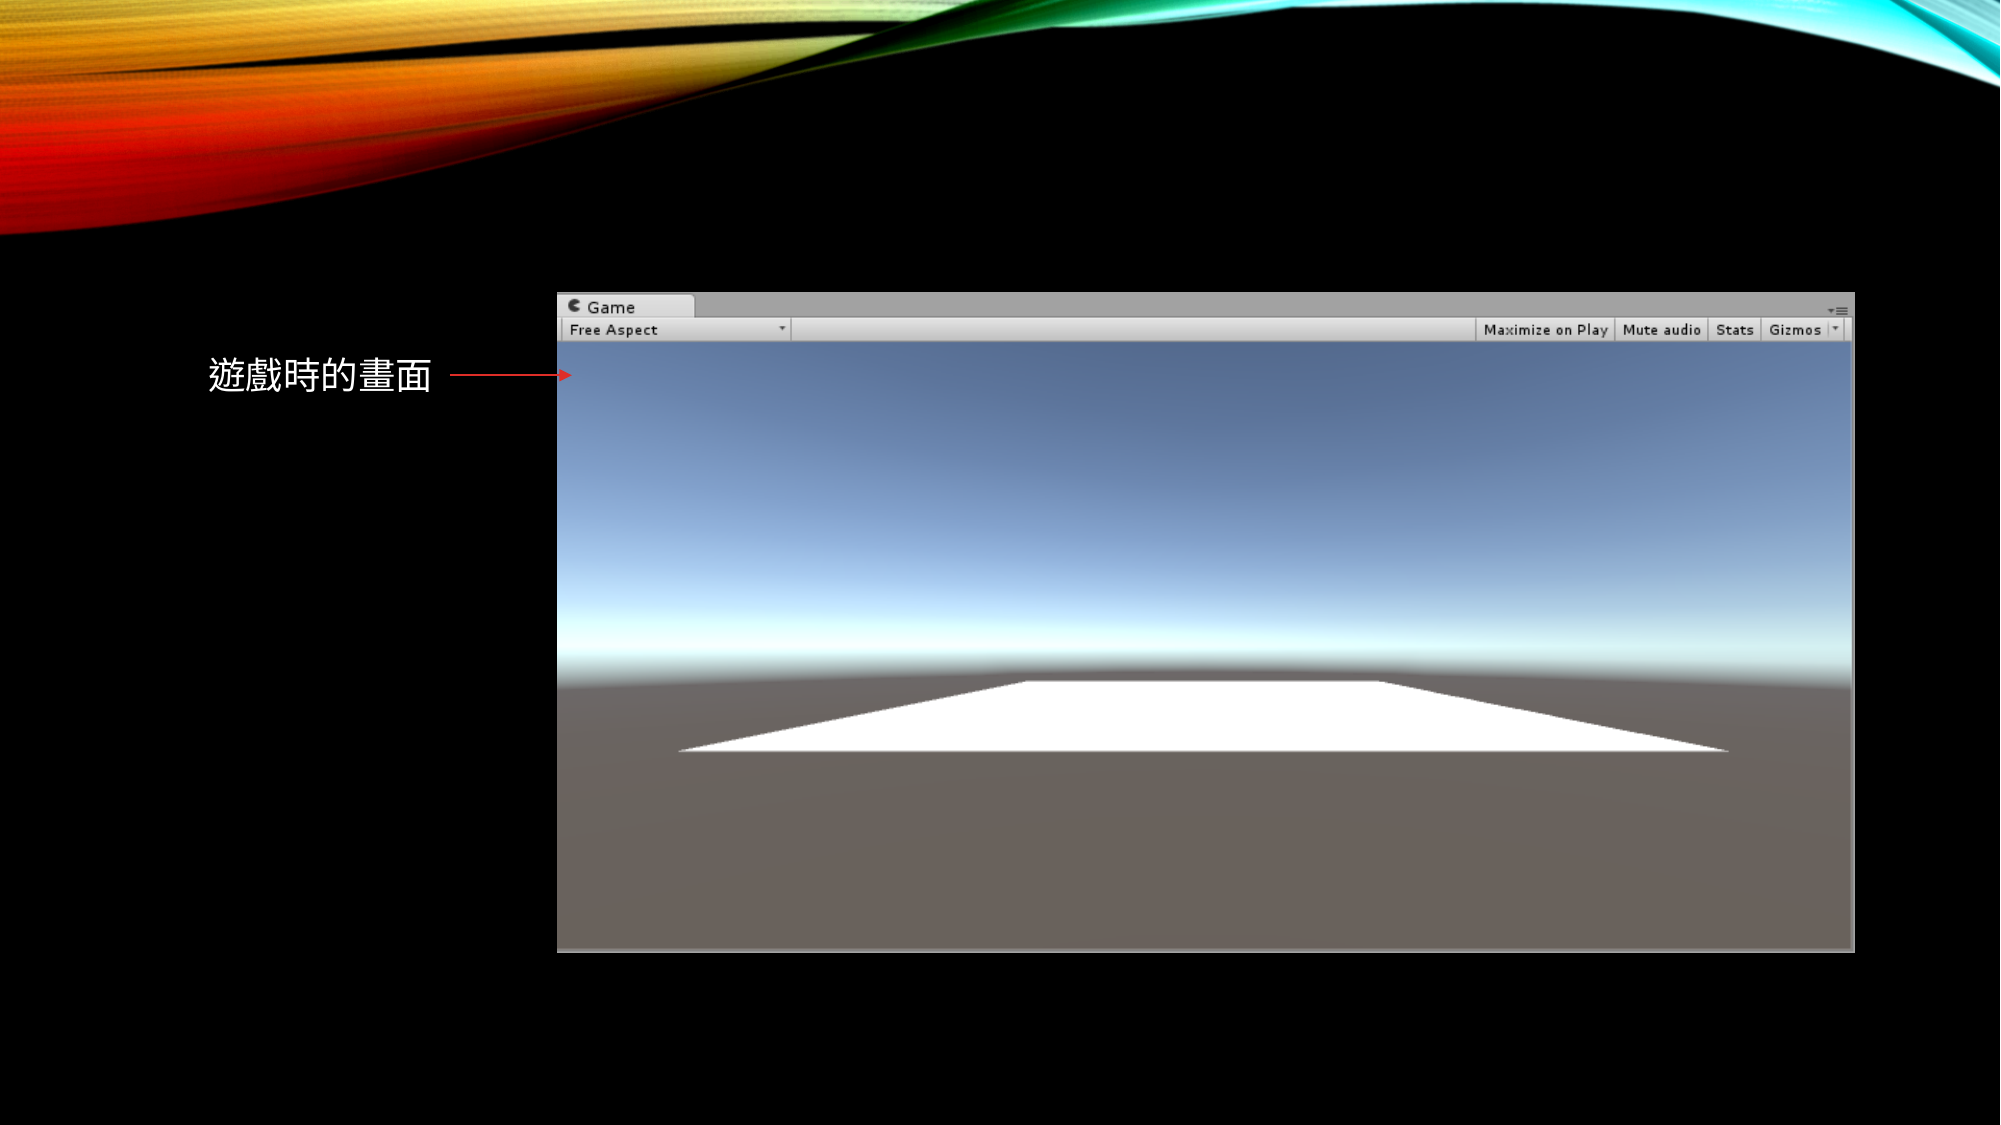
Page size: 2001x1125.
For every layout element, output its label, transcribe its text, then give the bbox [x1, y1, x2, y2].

picture [0, 0, 2000, 237]
text_box 遊戲時的畫面 [193, 344, 449, 405]
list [556, 291, 1855, 953]
